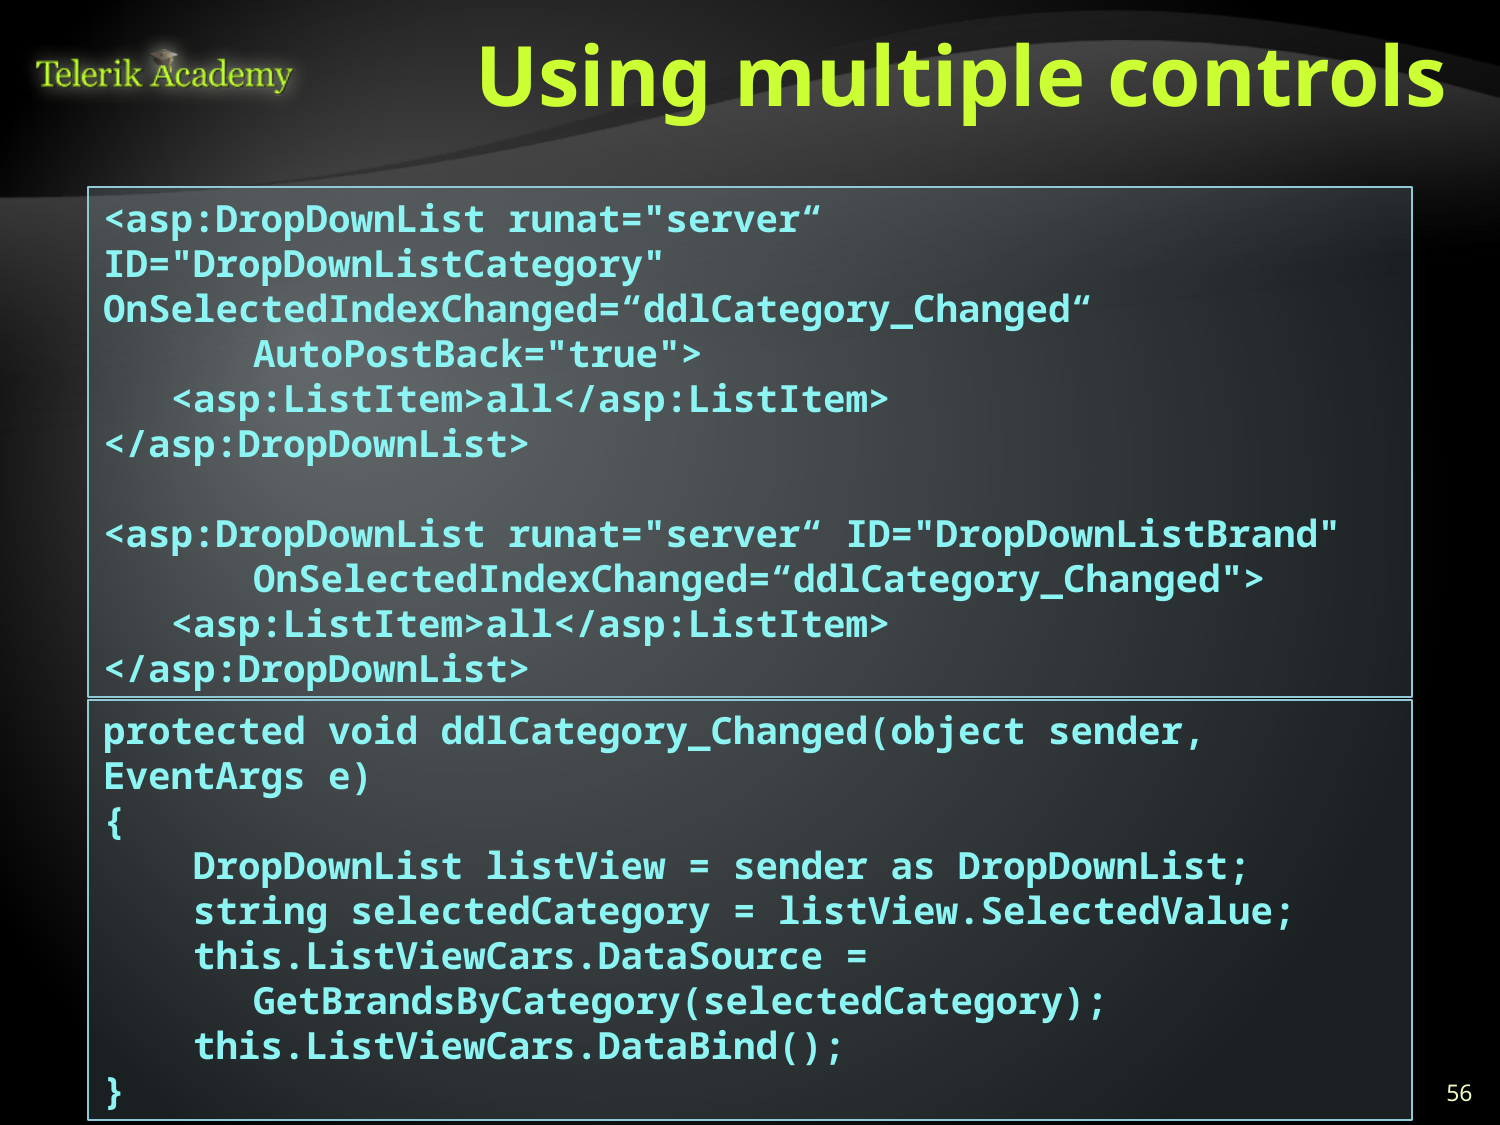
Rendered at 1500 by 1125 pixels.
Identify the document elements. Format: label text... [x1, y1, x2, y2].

picture [0, 0, 1500, 1125]
text_box <asp:DropDownList runat="server“ ID="DropDownListCategory" OnSelectedIndexChanged=“ddlCategory_Changed“ AutoPostBack="true"> <asp:ListItem>all</asp:ListItem> </asp:DropDownList> <asp:DropDownList runat="server“ ID="DropDownListBrand" OnSelectedIndexChanged=“ddlCategory_Changed"> <asp:ListItem>all</asp:ListItem> </asp:DropDownList> [88, 187, 1413, 698]
slide_number 56 [1413, 1074, 1488, 1113]
text_box protected void ddlCategory_Changed(object sender, EventArgs e) { DropDownList listView = sender as DropDownList; string selectedCategory = listView.SelectedValue; this.ListViewCars.DataSource = GetBrandsByCategory(selectedCategory); this.ListViewCars.DataBind(); } [88, 699, 1413, 1120]
title Using multiple controls [300, 12, 1463, 150]
